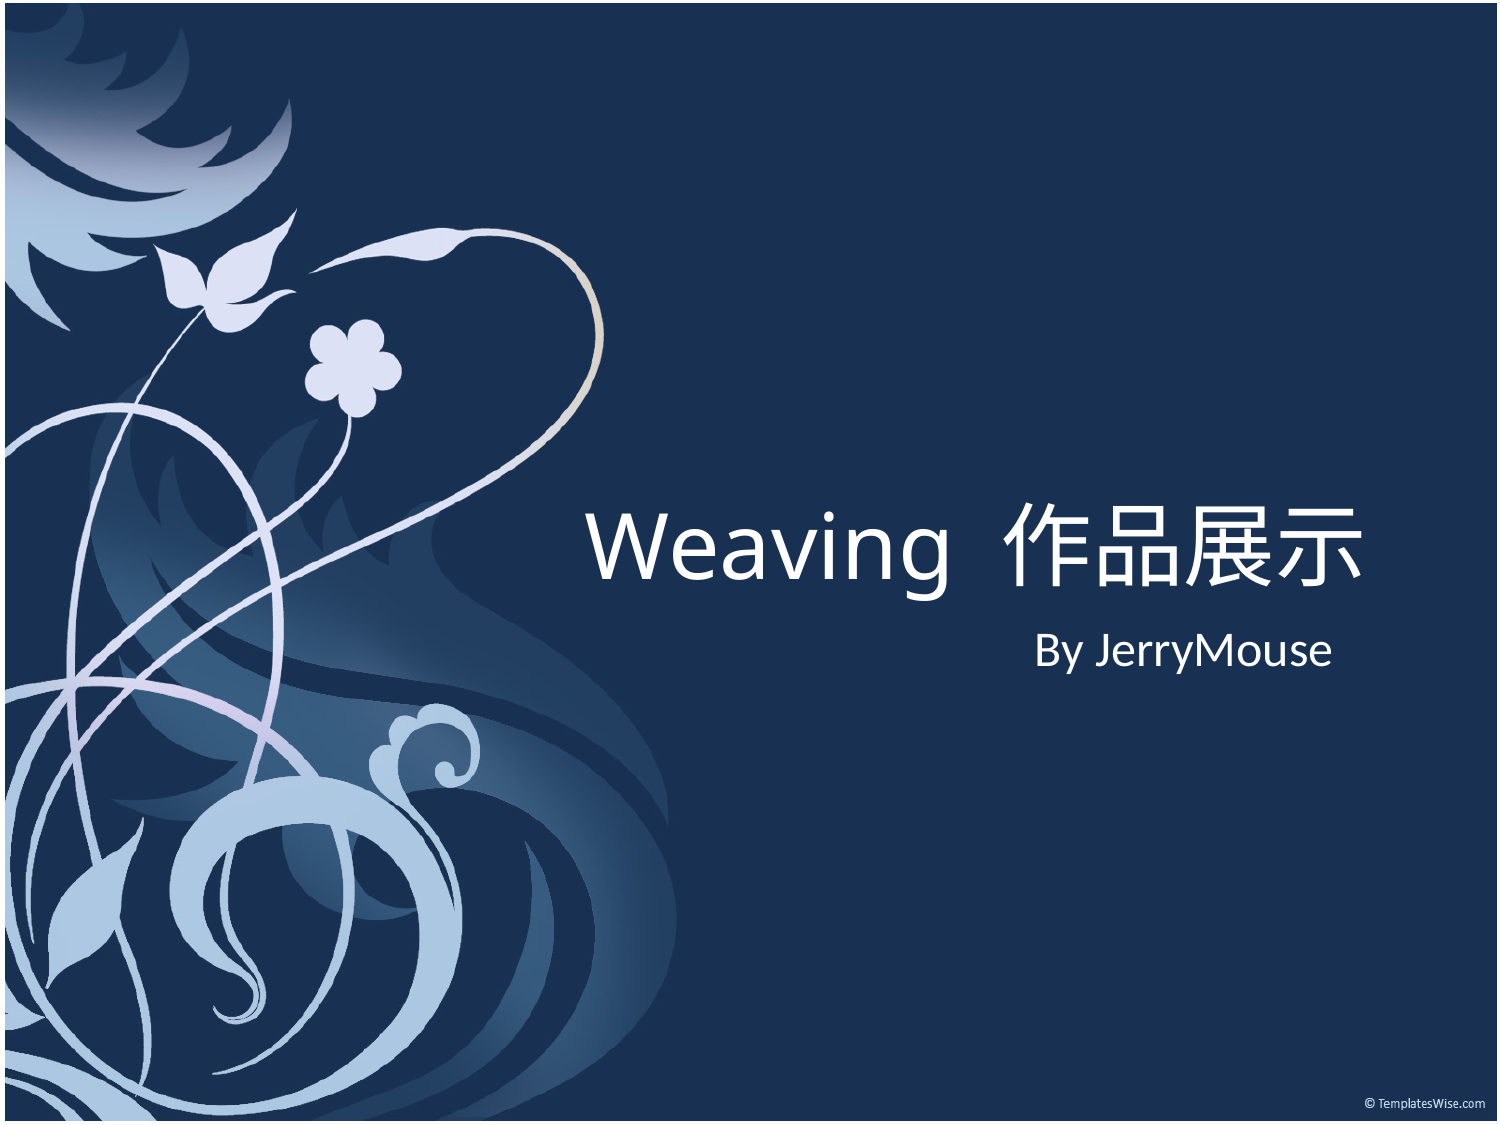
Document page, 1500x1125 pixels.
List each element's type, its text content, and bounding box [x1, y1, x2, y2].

picture [0, 0, 1500, 1125]
title Weaving 作品展示 [569, 449, 1466, 636]
subtitle By JerryMouse [1019, 609, 1437, 723]
